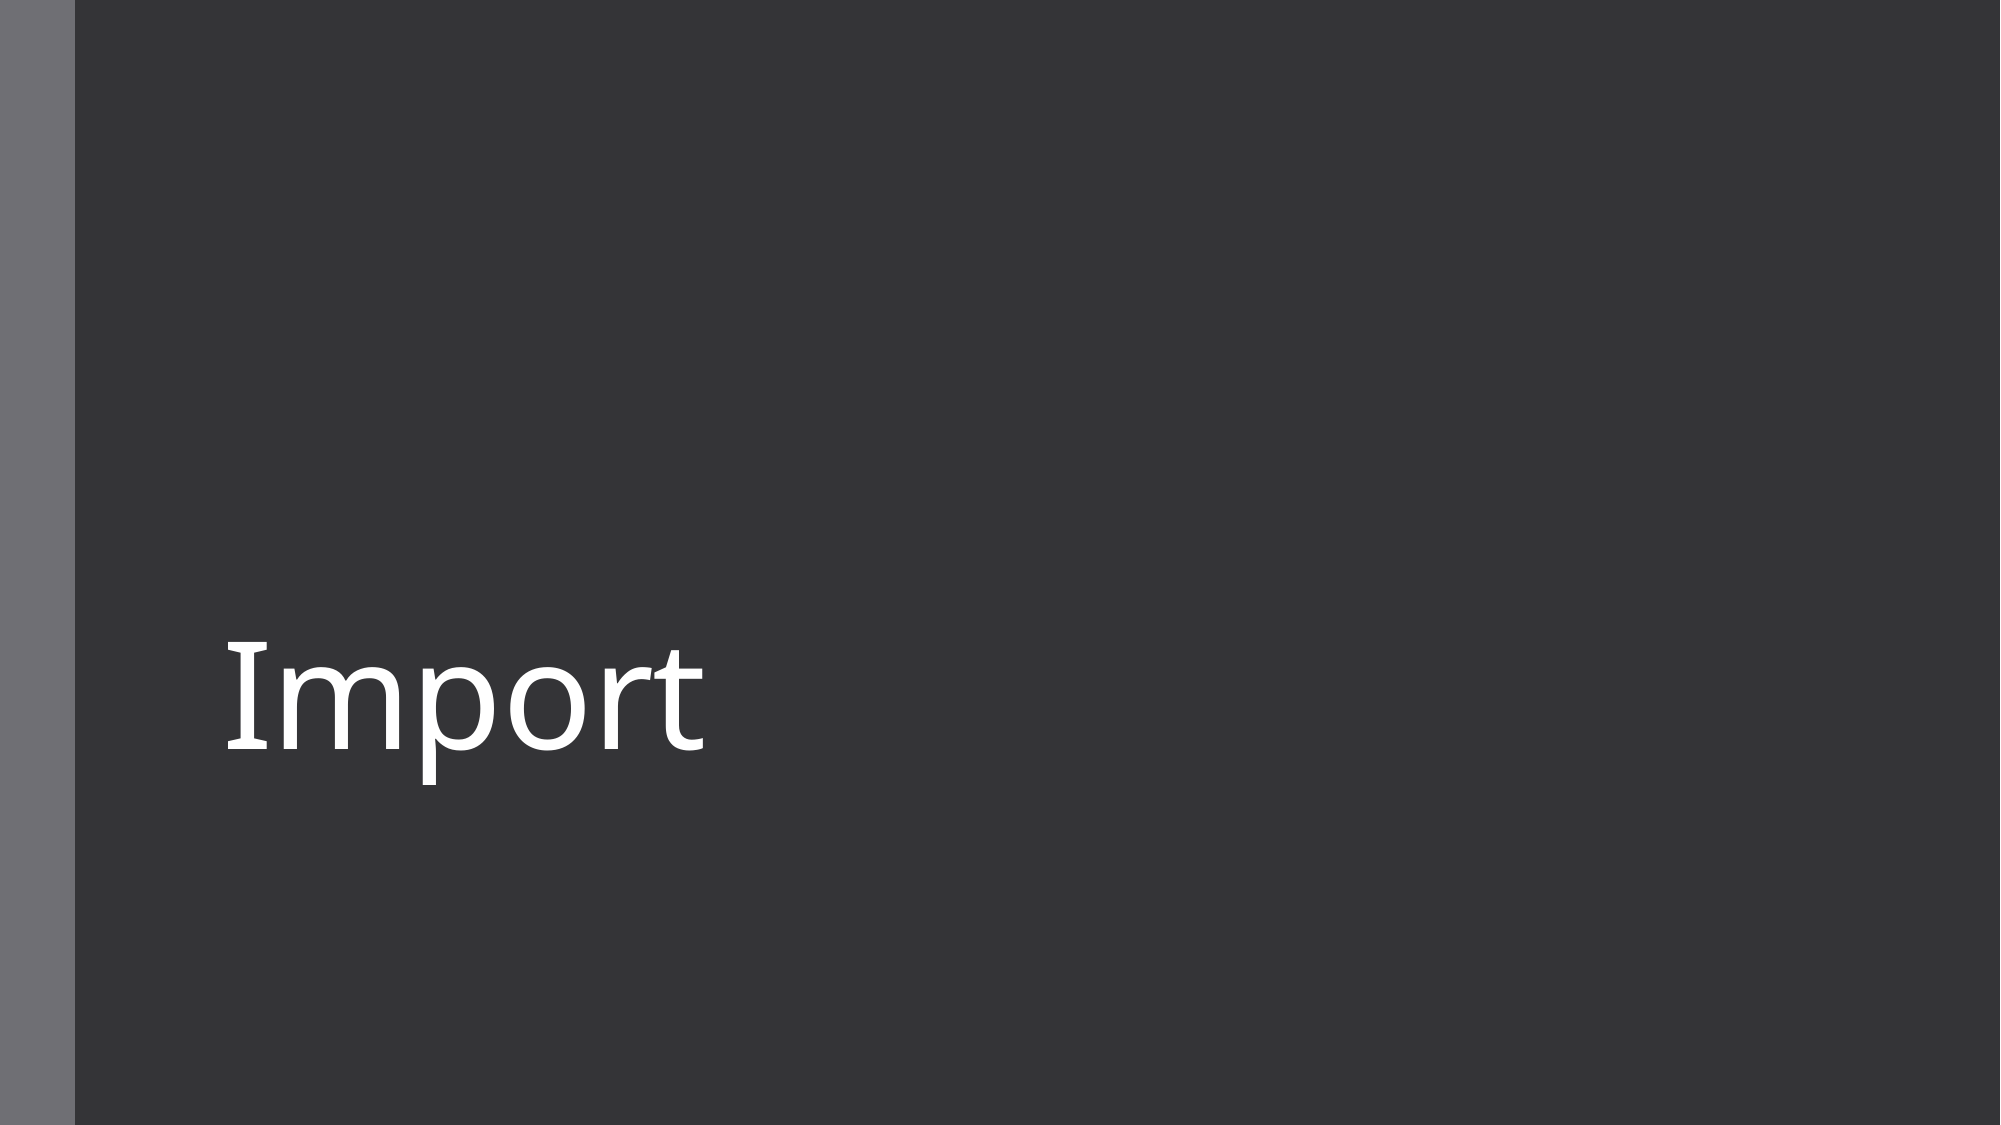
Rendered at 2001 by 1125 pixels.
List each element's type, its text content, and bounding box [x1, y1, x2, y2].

title Import [206, 124, 1752, 788]
